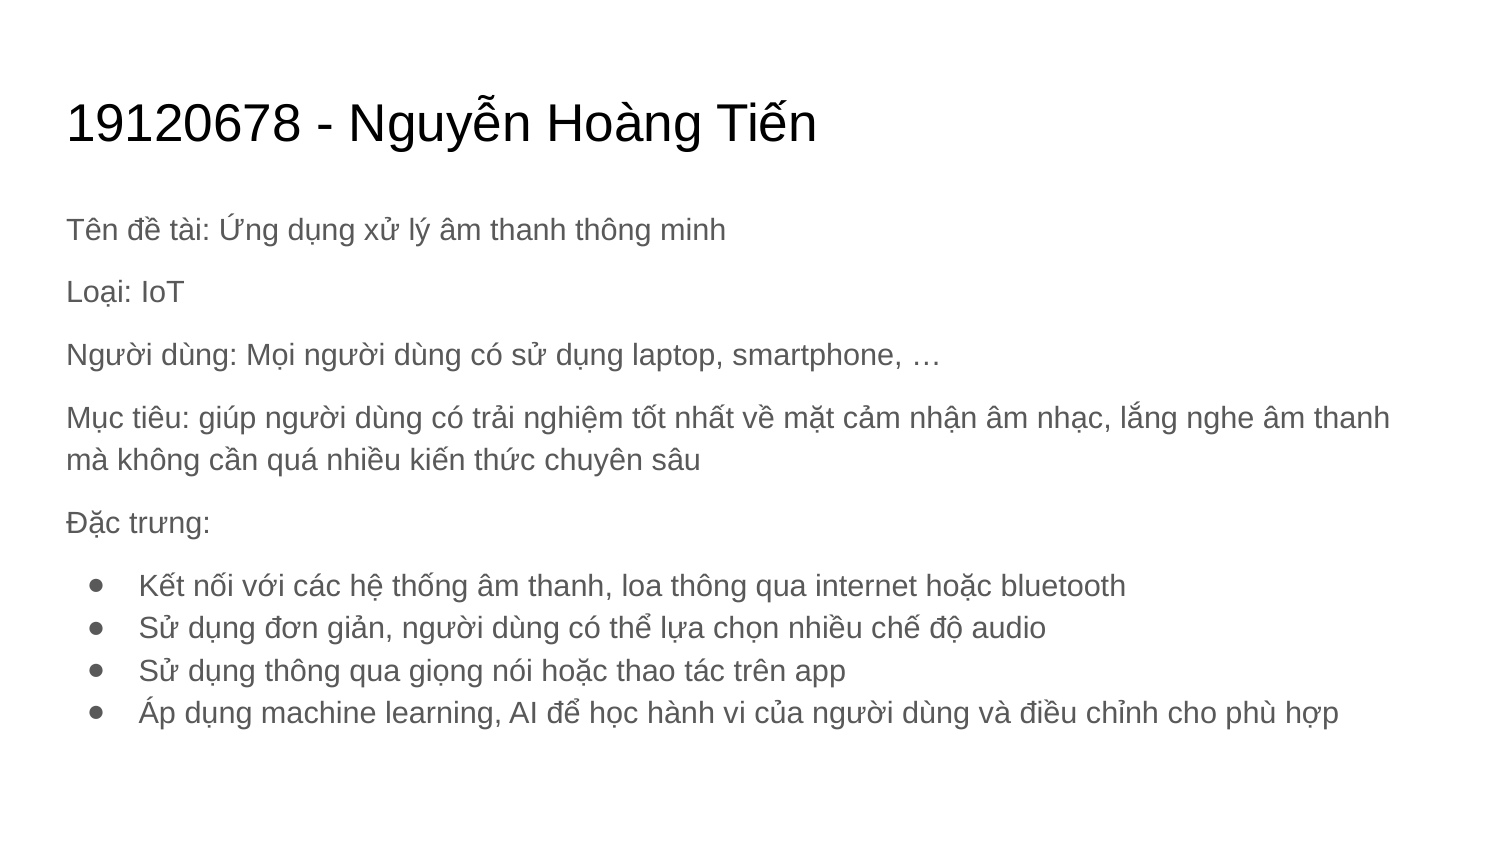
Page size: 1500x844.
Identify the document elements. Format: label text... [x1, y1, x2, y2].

title 19120678 - Nguyễn Hoàng Tiến [51, 72, 1449, 167]
list Tên đề tài: Ứng dụng xử lý âm thanh thông minh Loại: IoT Người dùng: Mọi người dùng có sử dụng laptop, smartphone, … Mục tiêu: giúp người dùng có trải nghiệm tốt nhất về mặt cảm nhận âm nhạc, lắng nghe âm thanh mà không cần quá nhiều kiến thức chuyên sâu Đặc trưng: Kết nối với các hệ thống âm thanh, loa thông qua internet hoặc bluetooth Sử dụng đơn giản, người dùng có thể lựa chọn nhiều chế độ audio Sử dụng thông qua giọng nói hoặc thao tác trên app Áp dụng machine learning, AI để học hành vi của người dùng và điều chỉnh cho phù hợp [51, 189, 1449, 750]
